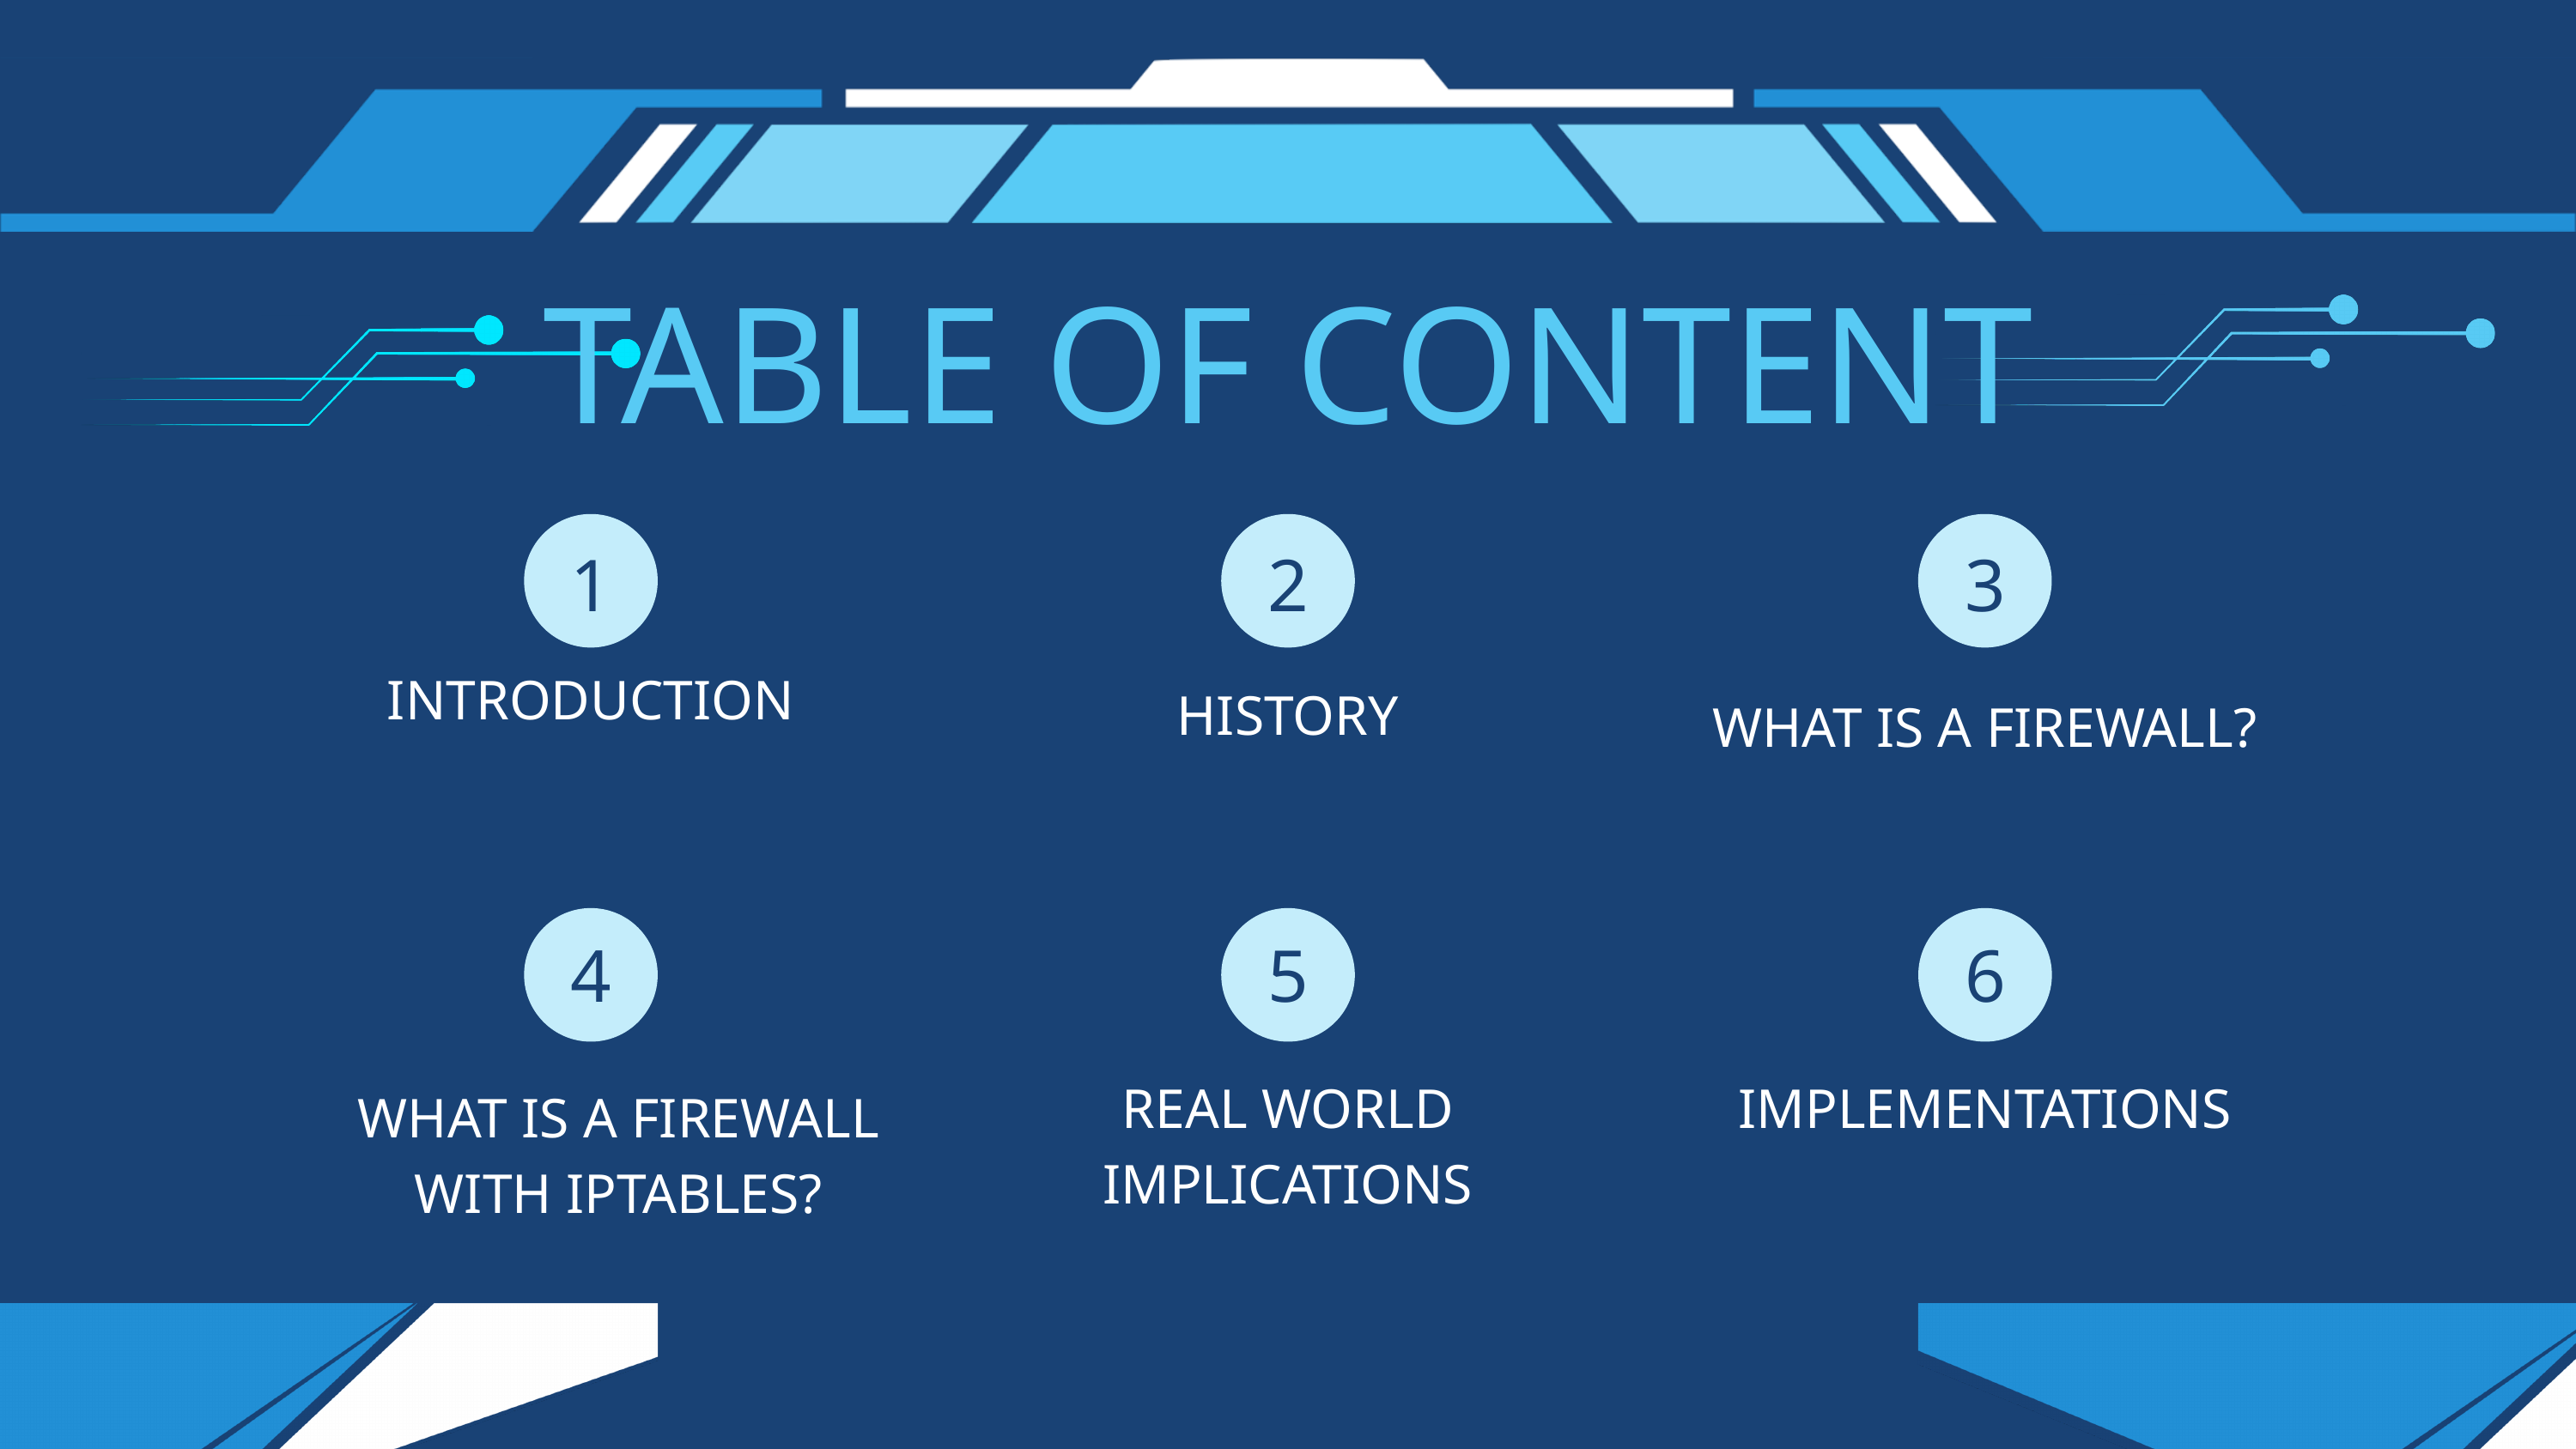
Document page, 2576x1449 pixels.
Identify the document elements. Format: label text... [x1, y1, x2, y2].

text_box [81, 315, 364, 427]
text_box TABLE OF CONTENT [364, 262, 2212, 456]
text_box [1917, 1303, 2576, 1449]
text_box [524, 907, 659, 1042]
text_box [0, 58, 2576, 233]
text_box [1917, 907, 2052, 1042]
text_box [524, 513, 659, 648]
text_box INTRODUCTION [357, 655, 825, 731]
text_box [1220, 907, 1356, 1042]
text_box HISTORY [981, 670, 1595, 746]
text_box REAL WORLD IMPLICATIONS [981, 1064, 1595, 1290]
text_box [1220, 513, 1356, 648]
text_box [2212, 294, 2495, 406]
text_box [0, 1303, 659, 1449]
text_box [1917, 513, 2052, 648]
text_box WHAT IS A FIREWALL? [1629, 682, 2342, 758]
text_box IMPLEMENTATIONS [1678, 1064, 2292, 1140]
text_box WHAT IS A FIREWALL WITH IPTABLES? [312, 1073, 926, 1224]
